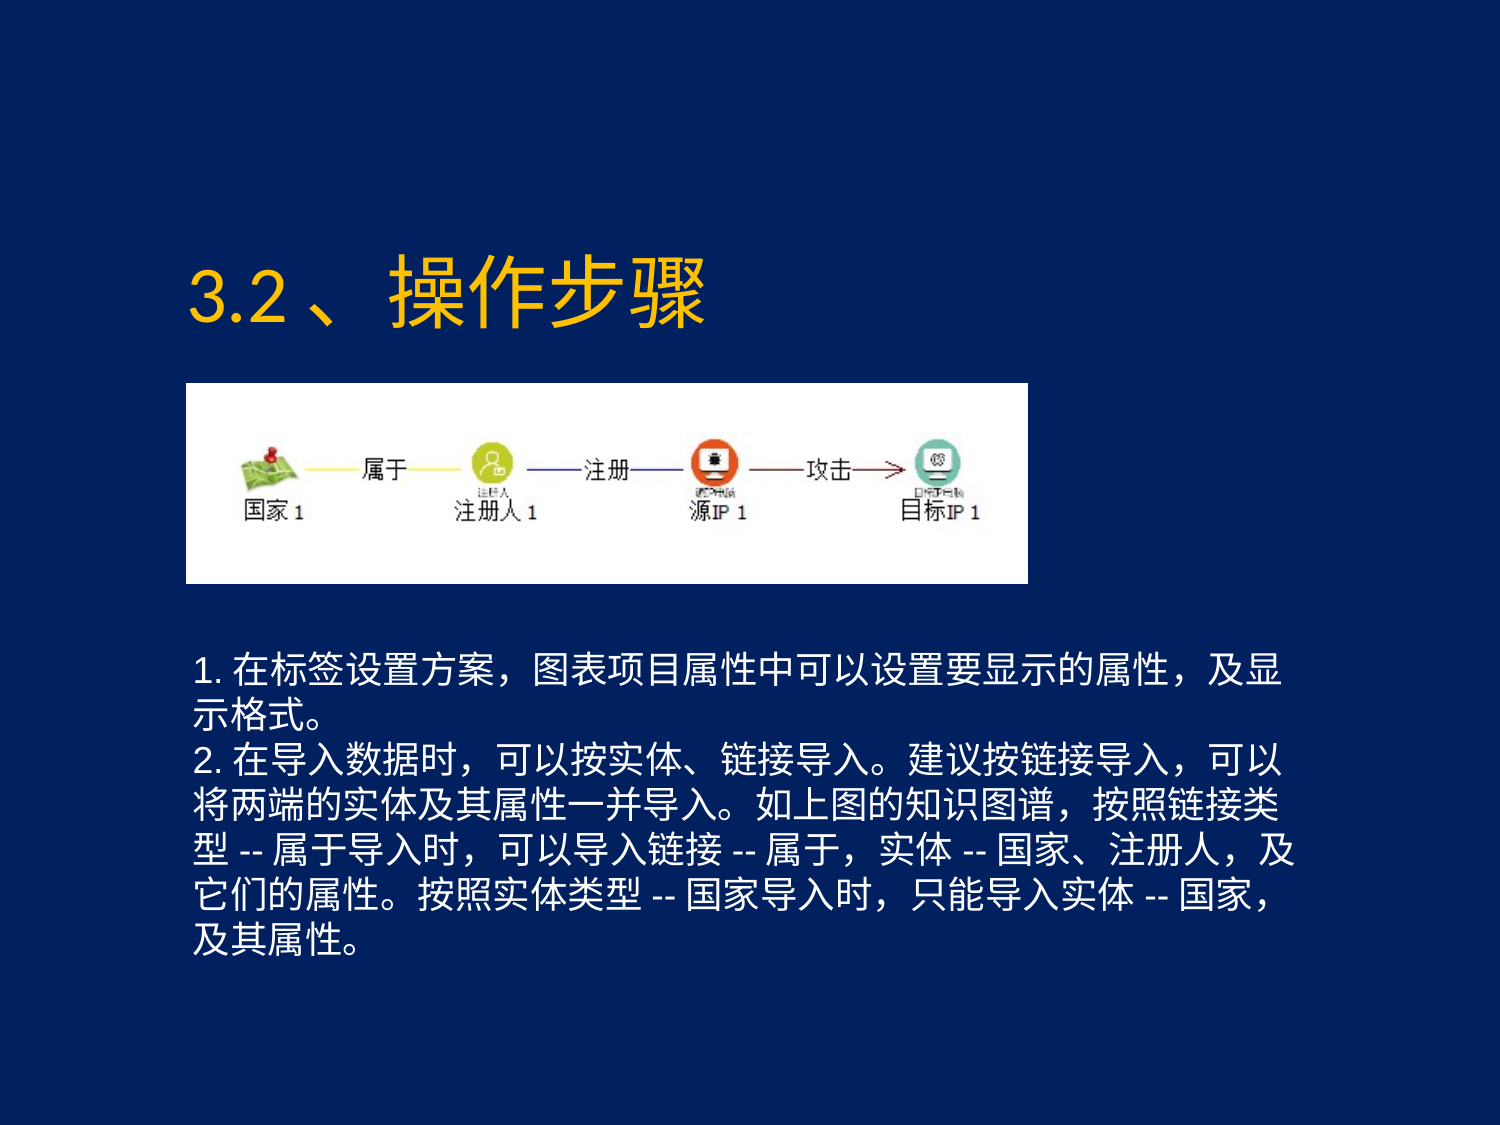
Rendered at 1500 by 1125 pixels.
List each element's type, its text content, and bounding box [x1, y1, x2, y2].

title 3.2、操作步骤 [170, 196, 776, 385]
text_box 1.在标签设置方案，图表项目属性中可以设置要显示的属性，及显示格式。 2.在导入数据时，可以按实体、链接导入。建议按链接导入，可以将两端的实体及其属性一并导入。如上图的知识图谱，按照链接类型--属于导入时，可以导入链接--属于，实体--国家、注册人，及它们的属性。按照实体类型--国家导入时，只能导入实体--国家，及其属性。 [177, 638, 1323, 969]
picture [186, 383, 1028, 585]
